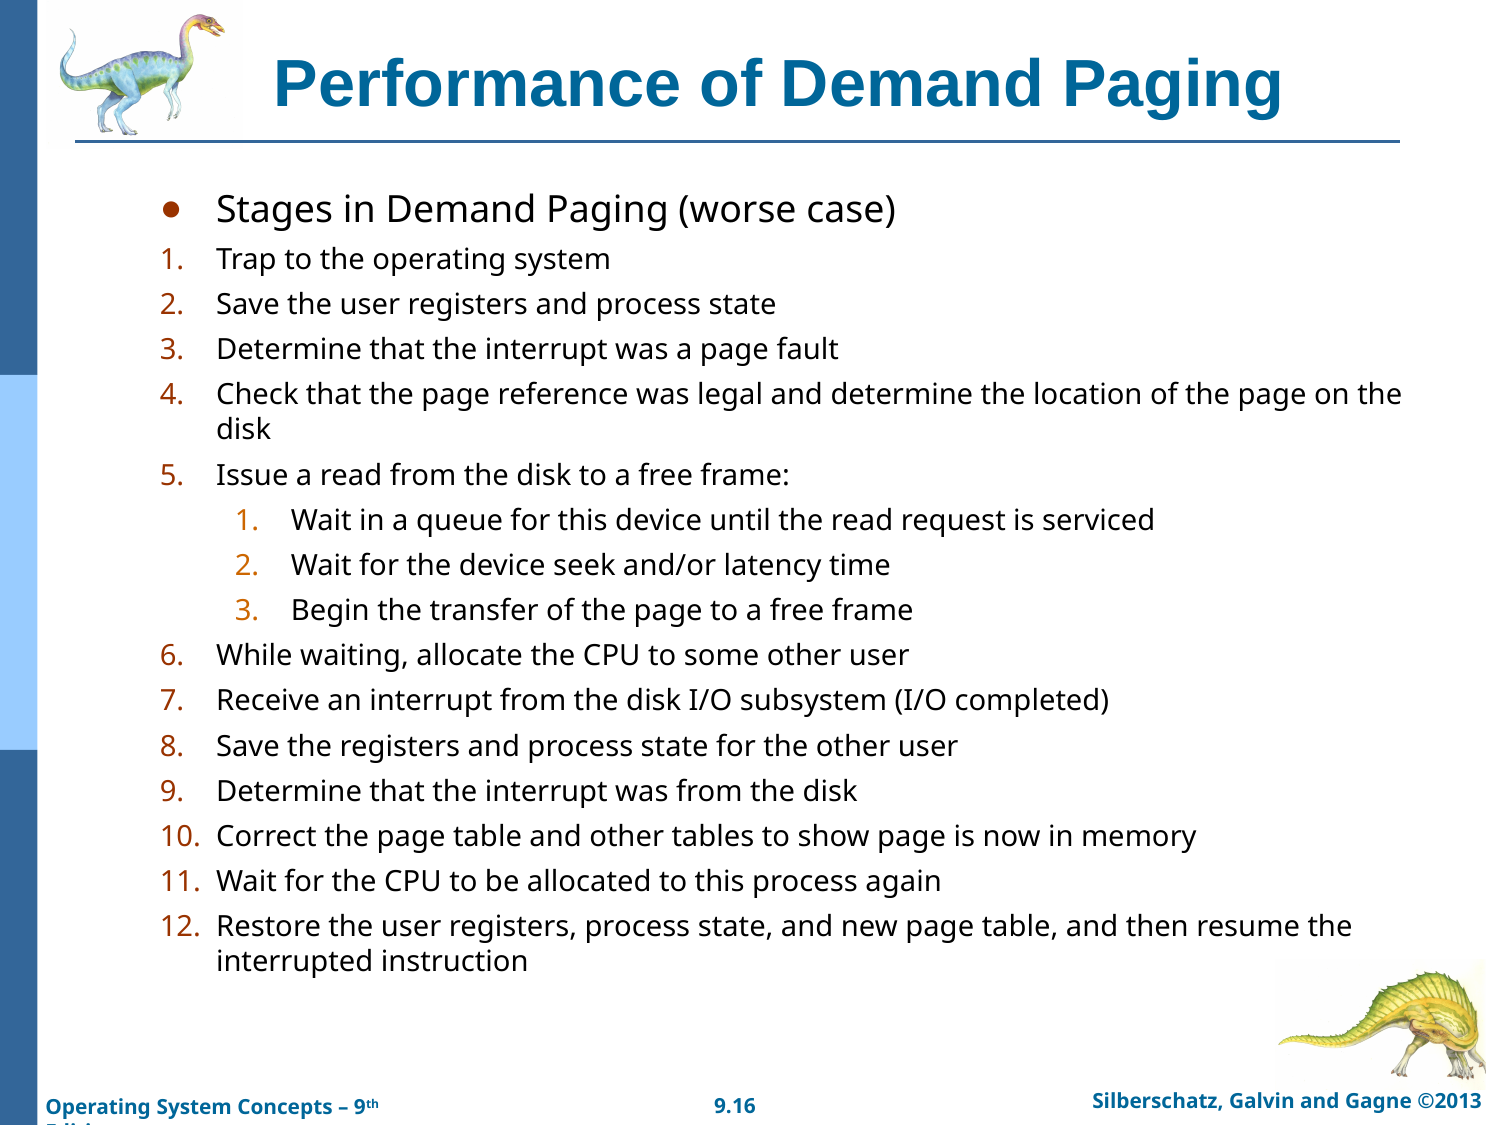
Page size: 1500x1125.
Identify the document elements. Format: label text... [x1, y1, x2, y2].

list Stages in Demand Paging (worse case) Trap to the operating system Save the user registers and process state Determine that the interrupt was a page fault Check that the page reference was legal and determine the location of the page on the disk Issue a read from the disk to a free frame: Wait in a queue for this device until the read request is serviced Wait for the device seek and/or latency time Begin the transfer of the page to a free frame While waiting, allocate the CPU to some other user Receive an interrupt from the disk I/O subsystem (I/O completed) Save the registers and process state for the other user Determine that the interrupt was from the disk Correct the page table and other tables to show page is now in memory Wait for the CPU to be allocated to this process again Restore the user registers, process state, and new page table, and then resume the interrupted instruction [144, 177, 1423, 973]
picture [46, 0, 243, 149]
picture [1275, 959, 1486, 1090]
title Performance of Demand Paging [134, 33, 1425, 128]
